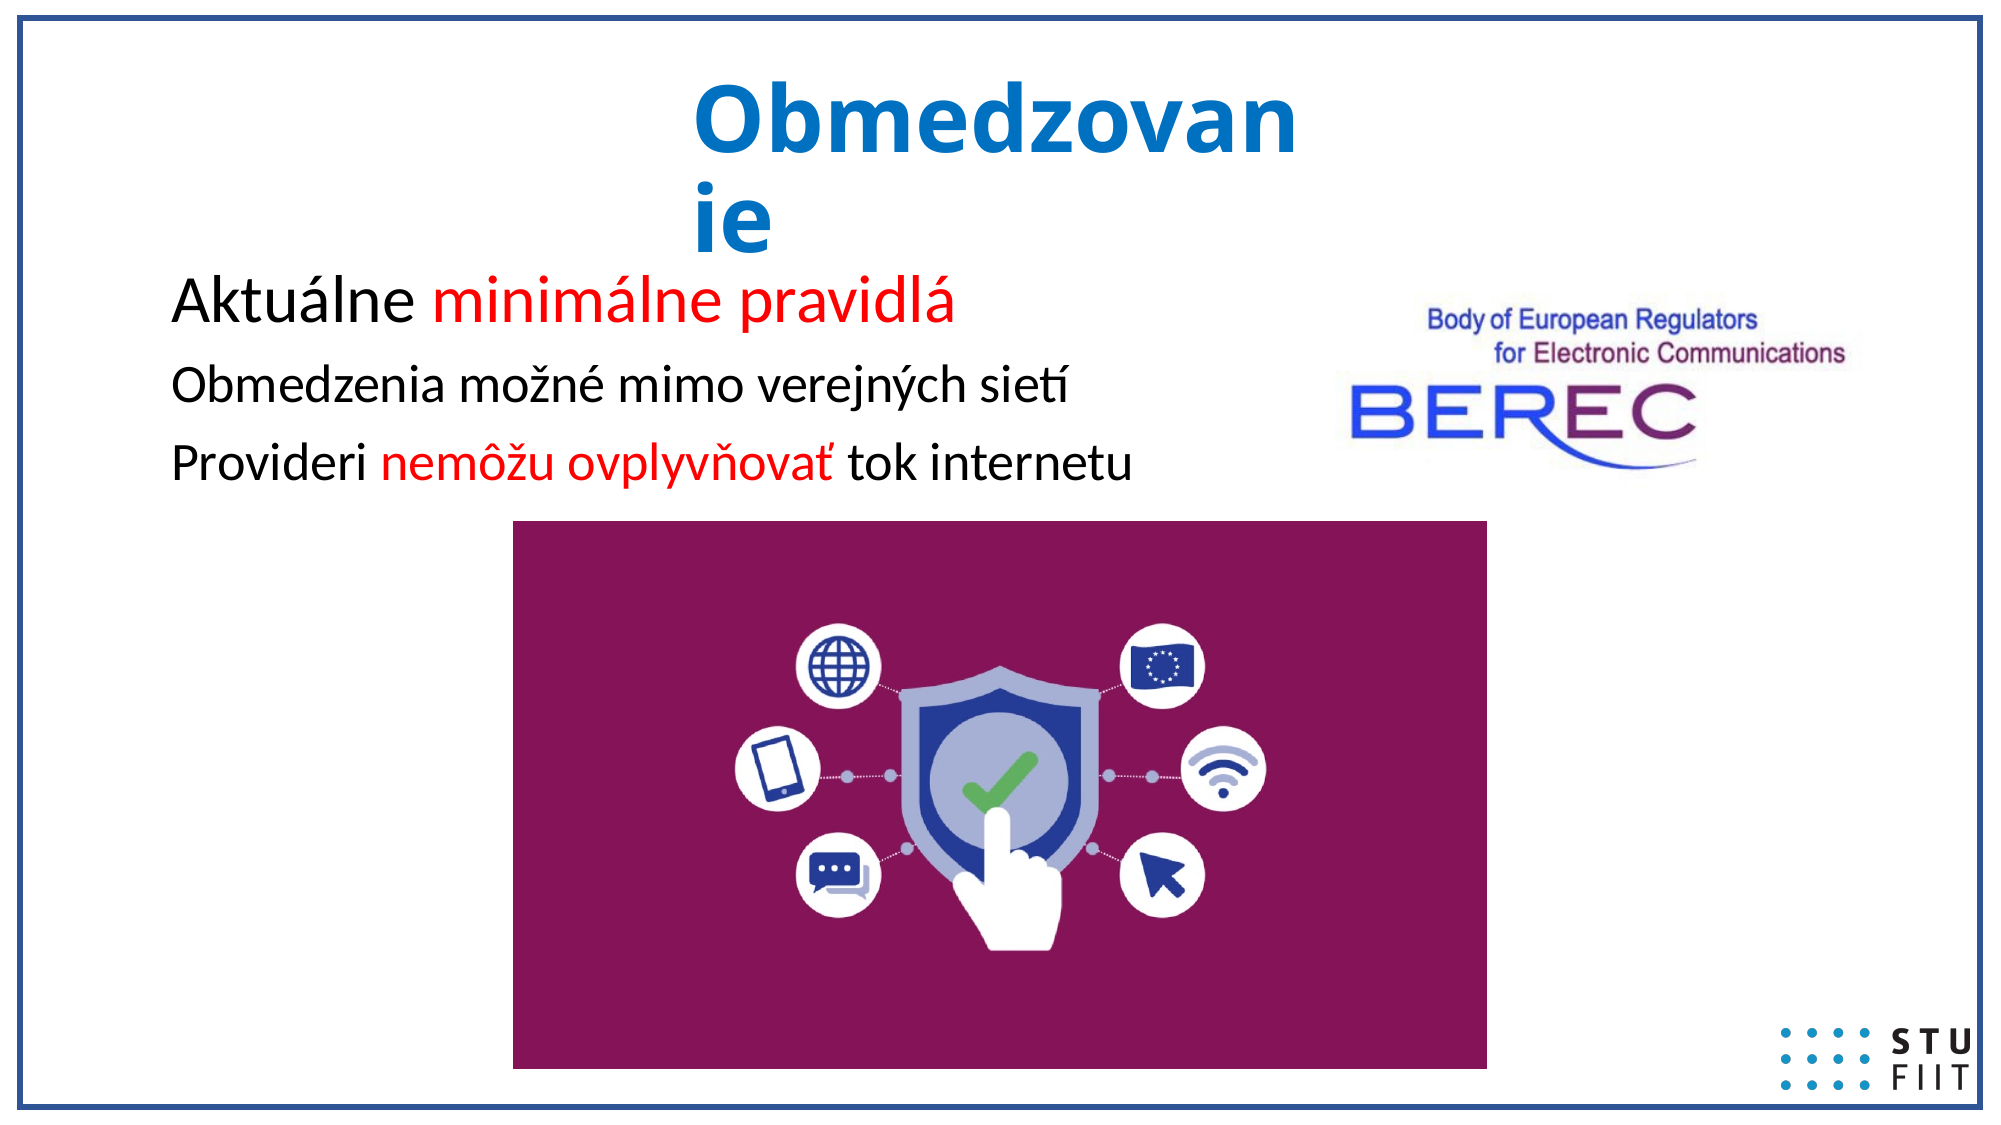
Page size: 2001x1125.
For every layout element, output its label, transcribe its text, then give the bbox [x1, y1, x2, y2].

picture [513, 195, 1877, 1069]
picture [1781, 1028, 1970, 1090]
list Aktuálne minimálne pravidlá Obmedzenia možné mimo verejných sietí Provideri nemôžu ovplyvňovať tok internetu [155, 256, 1233, 501]
text_box [19, 17, 1981, 1108]
title Obmedzovanie [676, 63, 1324, 282]
